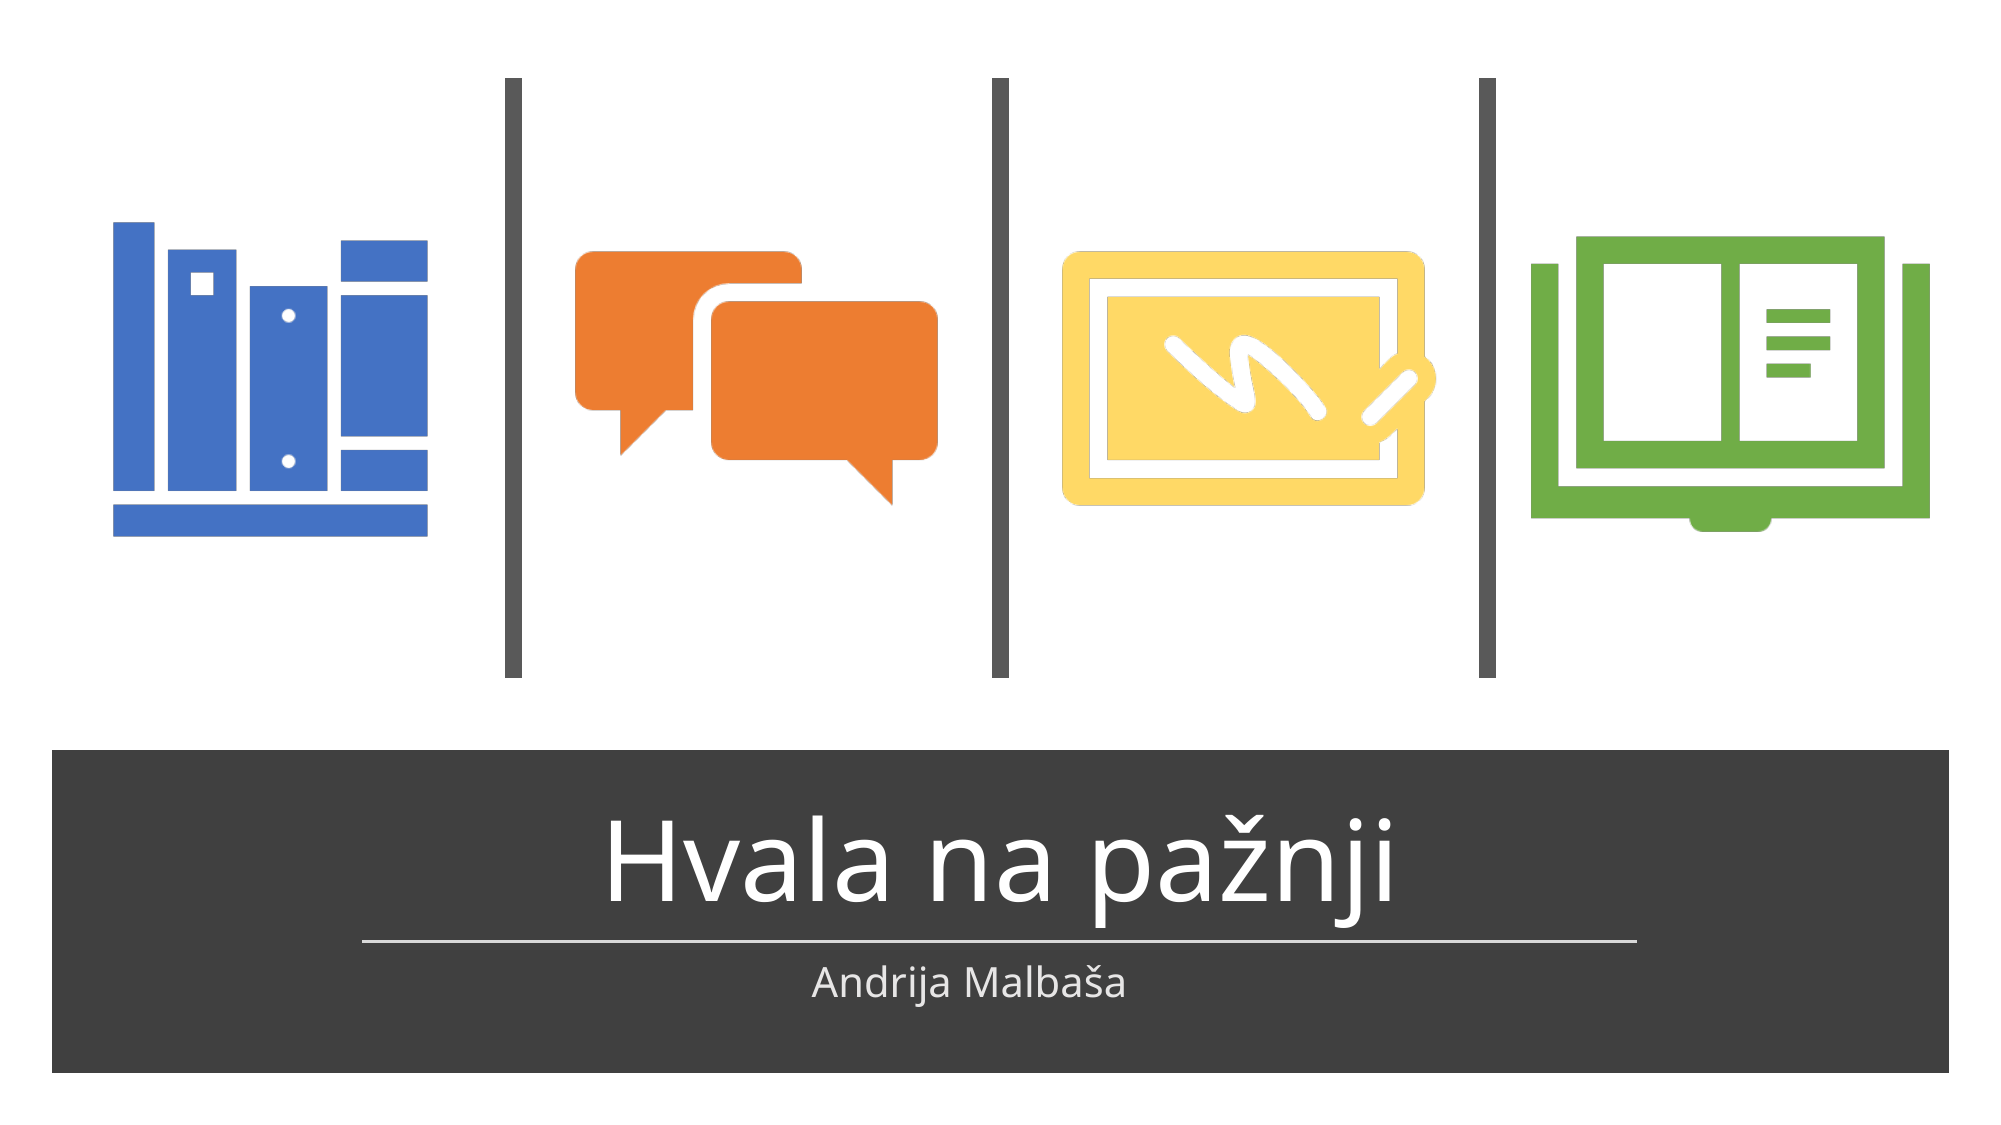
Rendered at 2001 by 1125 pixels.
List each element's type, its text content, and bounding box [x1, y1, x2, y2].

subtitle Andrija Malbaša [219, 954, 1720, 1023]
picture [539, 161, 974, 596]
title Hvala na pažnji [86, 780, 1914, 933]
picture [1026, 161, 1461, 596]
picture [1513, 164, 1948, 600]
picture [52, 161, 489, 598]
text_box [61, 759, 1939, 1064]
